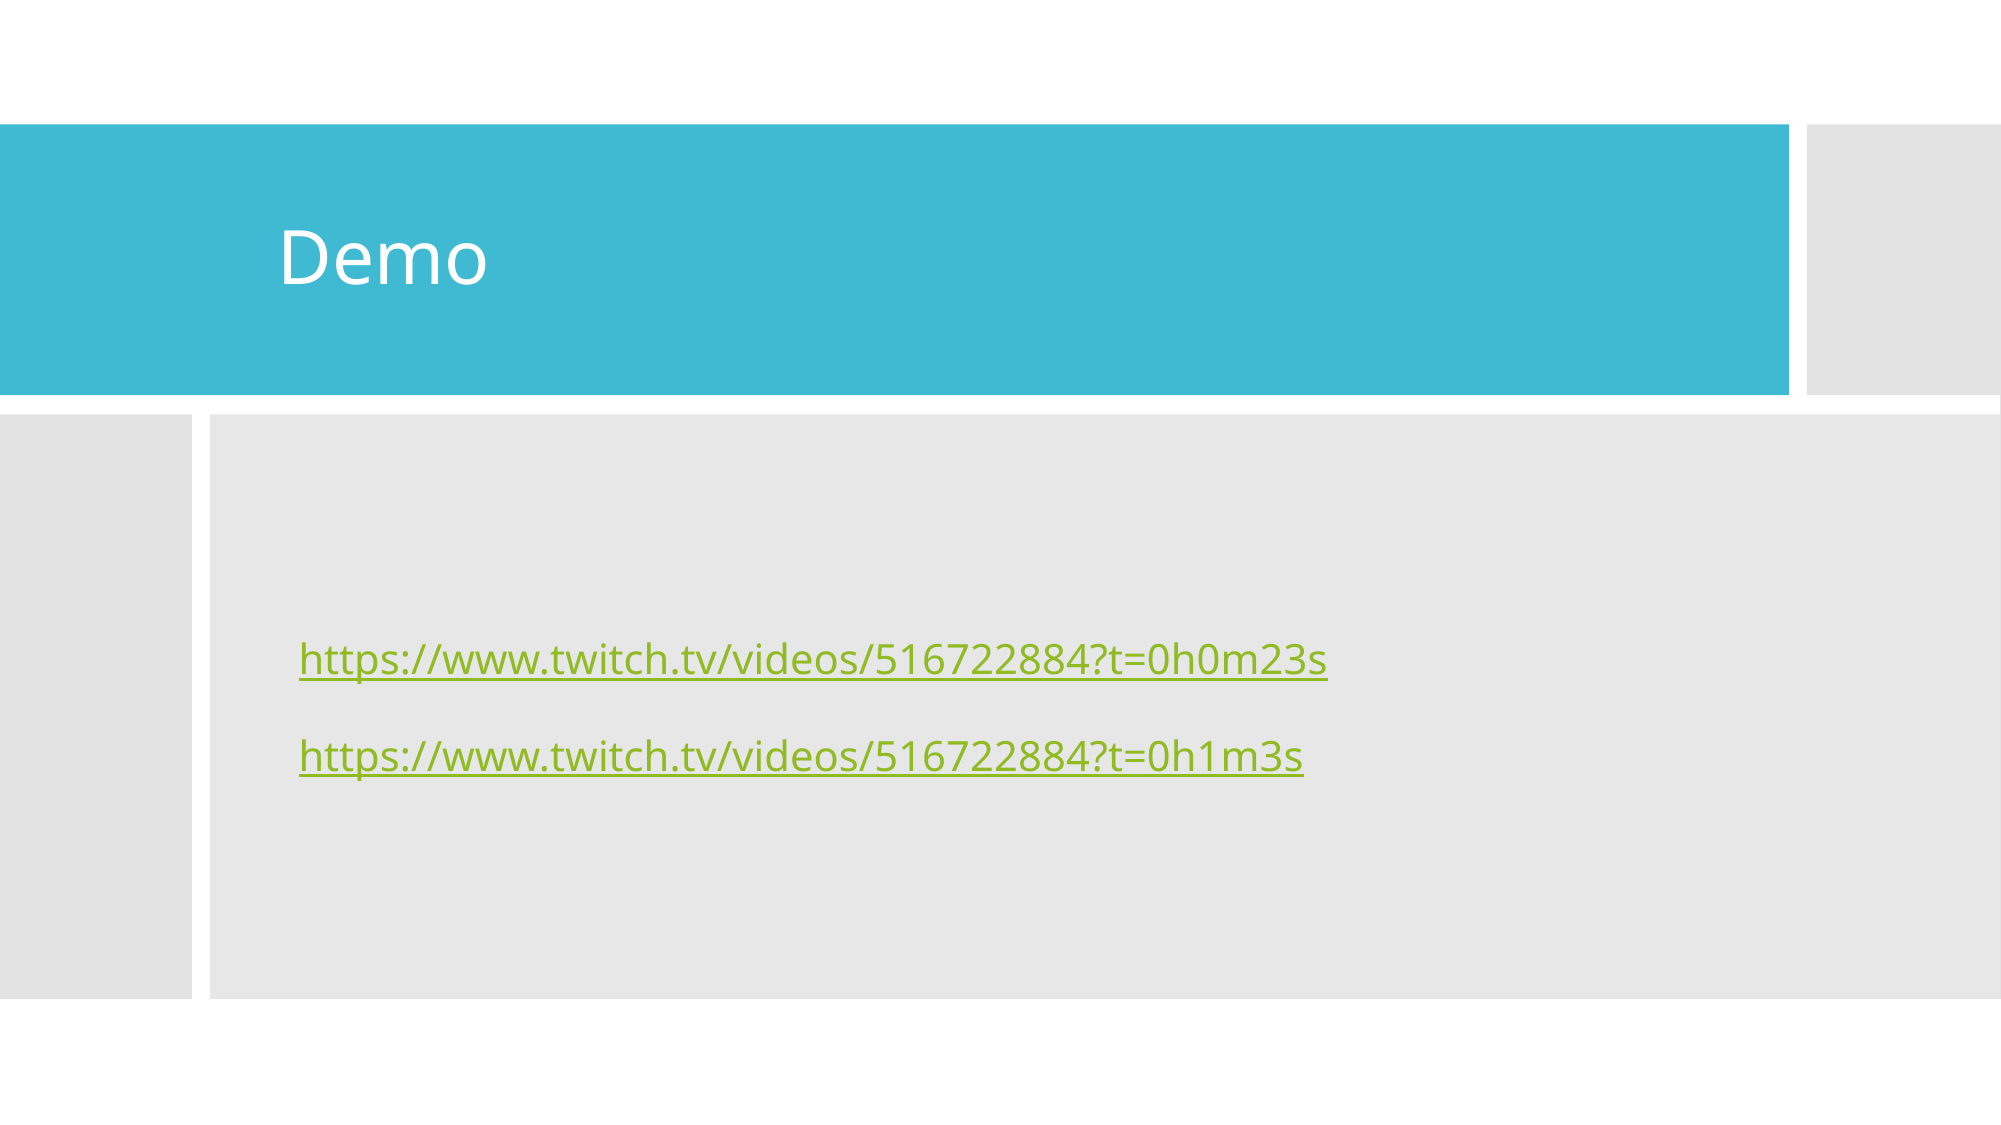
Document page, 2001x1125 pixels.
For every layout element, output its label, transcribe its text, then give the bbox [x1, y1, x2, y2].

text_box [209, 414, 2000, 999]
list https://www.twitch.tv/videos/516722884?t=0h0m23s https://www.twitch.tv/videos/516722884?t=0h1m3s [262, 415, 1737, 999]
title Demo [262, 178, 1737, 343]
text_box [0, 124, 1789, 396]
text_box [1806, 124, 2000, 396]
text_box [0, 414, 192, 999]
text_box [0, 0, 2000, 1125]
